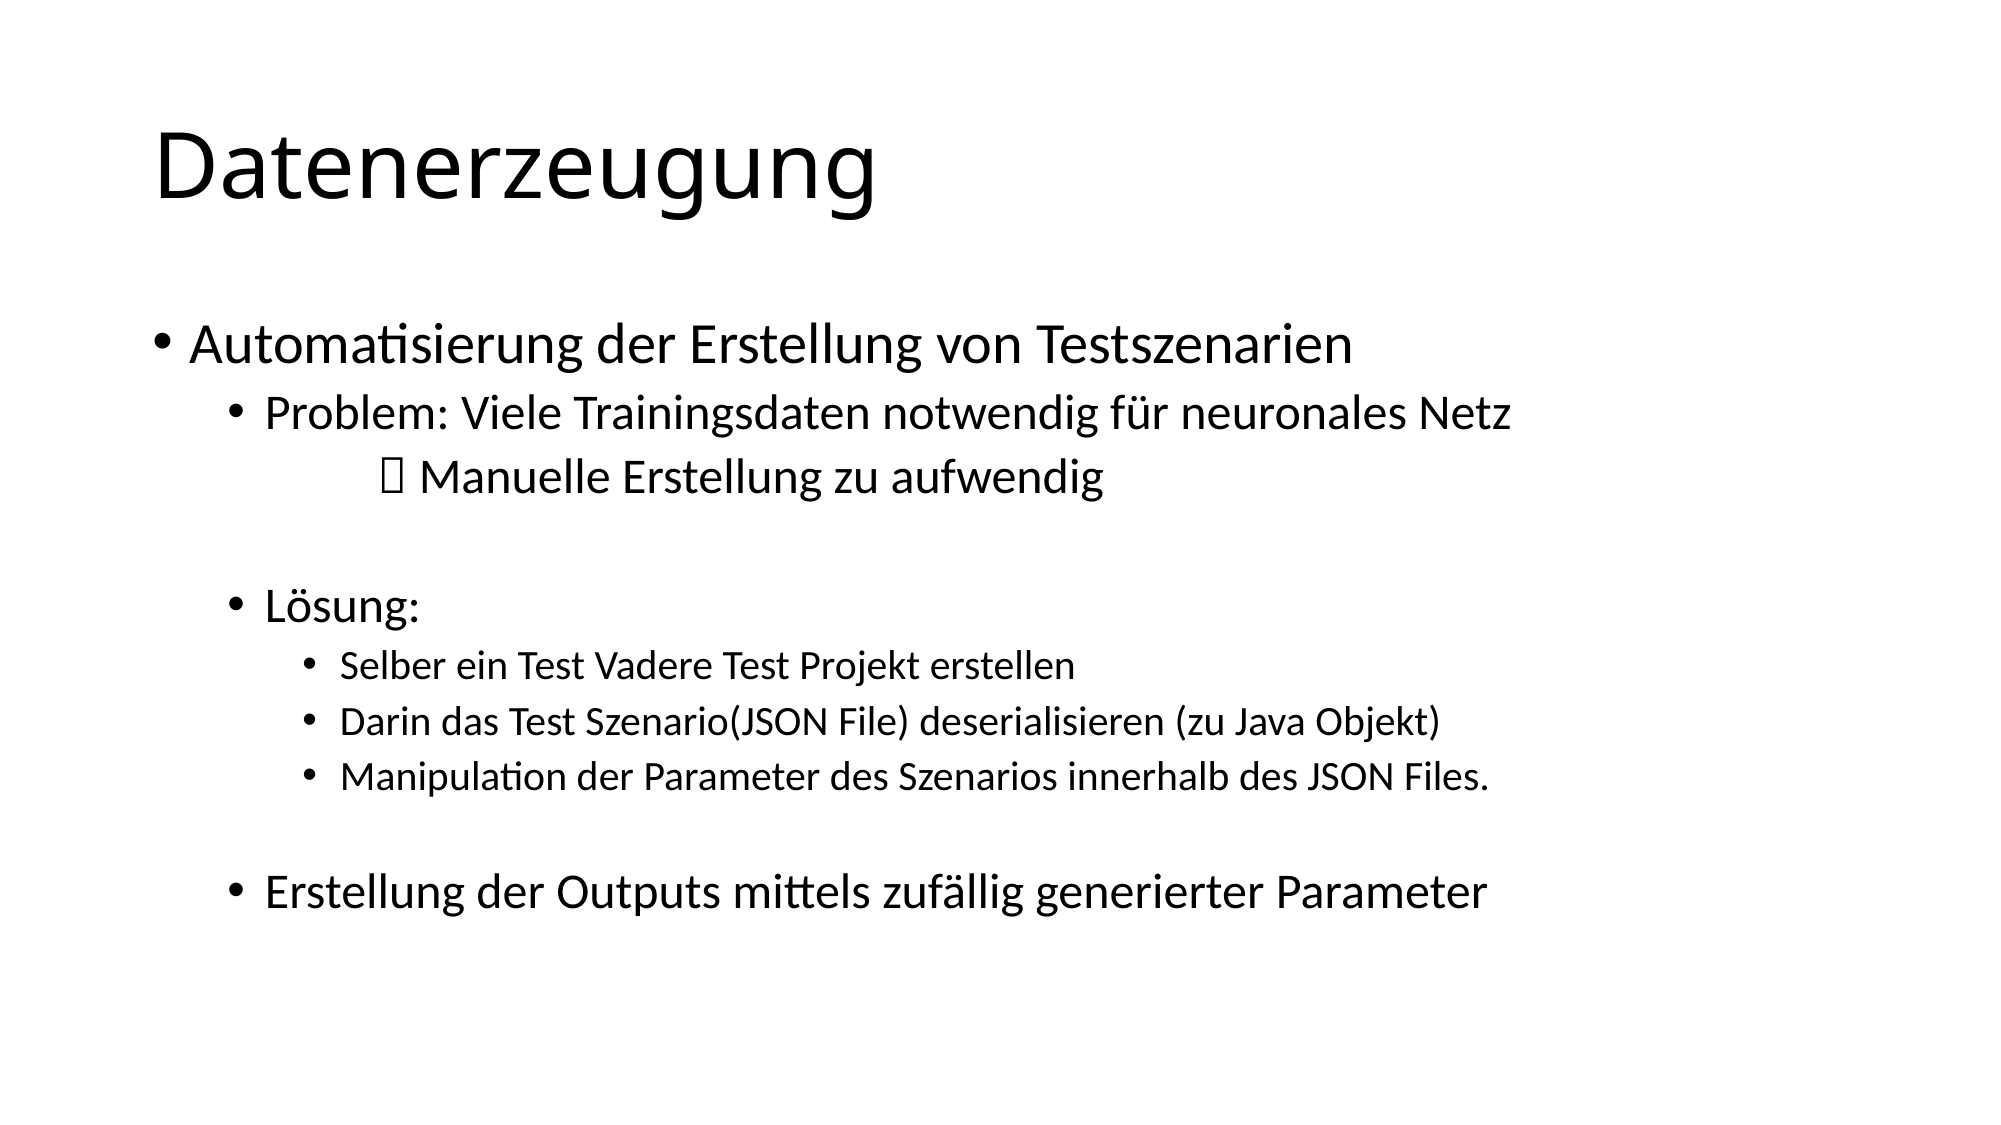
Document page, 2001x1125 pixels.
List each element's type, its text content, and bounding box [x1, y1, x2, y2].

list Automatisierung der Erstellung von Testszenarien Problem: Viele Trainingsdaten notwendig für neuronales Netz  Manuelle Erstellung zu aufwendig Lösung: Selber ein Test Vadere Test Projekt erstellen Darin das Test Szenario(JSON File) deserialisieren (zu Java Objekt) Manipulation der Parameter des Szenarios innerhalb des JSON Files. Erstellung der Outputs mittels zufällig generierter Parameter [137, 305, 1863, 1020]
title Datenerzeugung [137, 59, 1863, 278]
